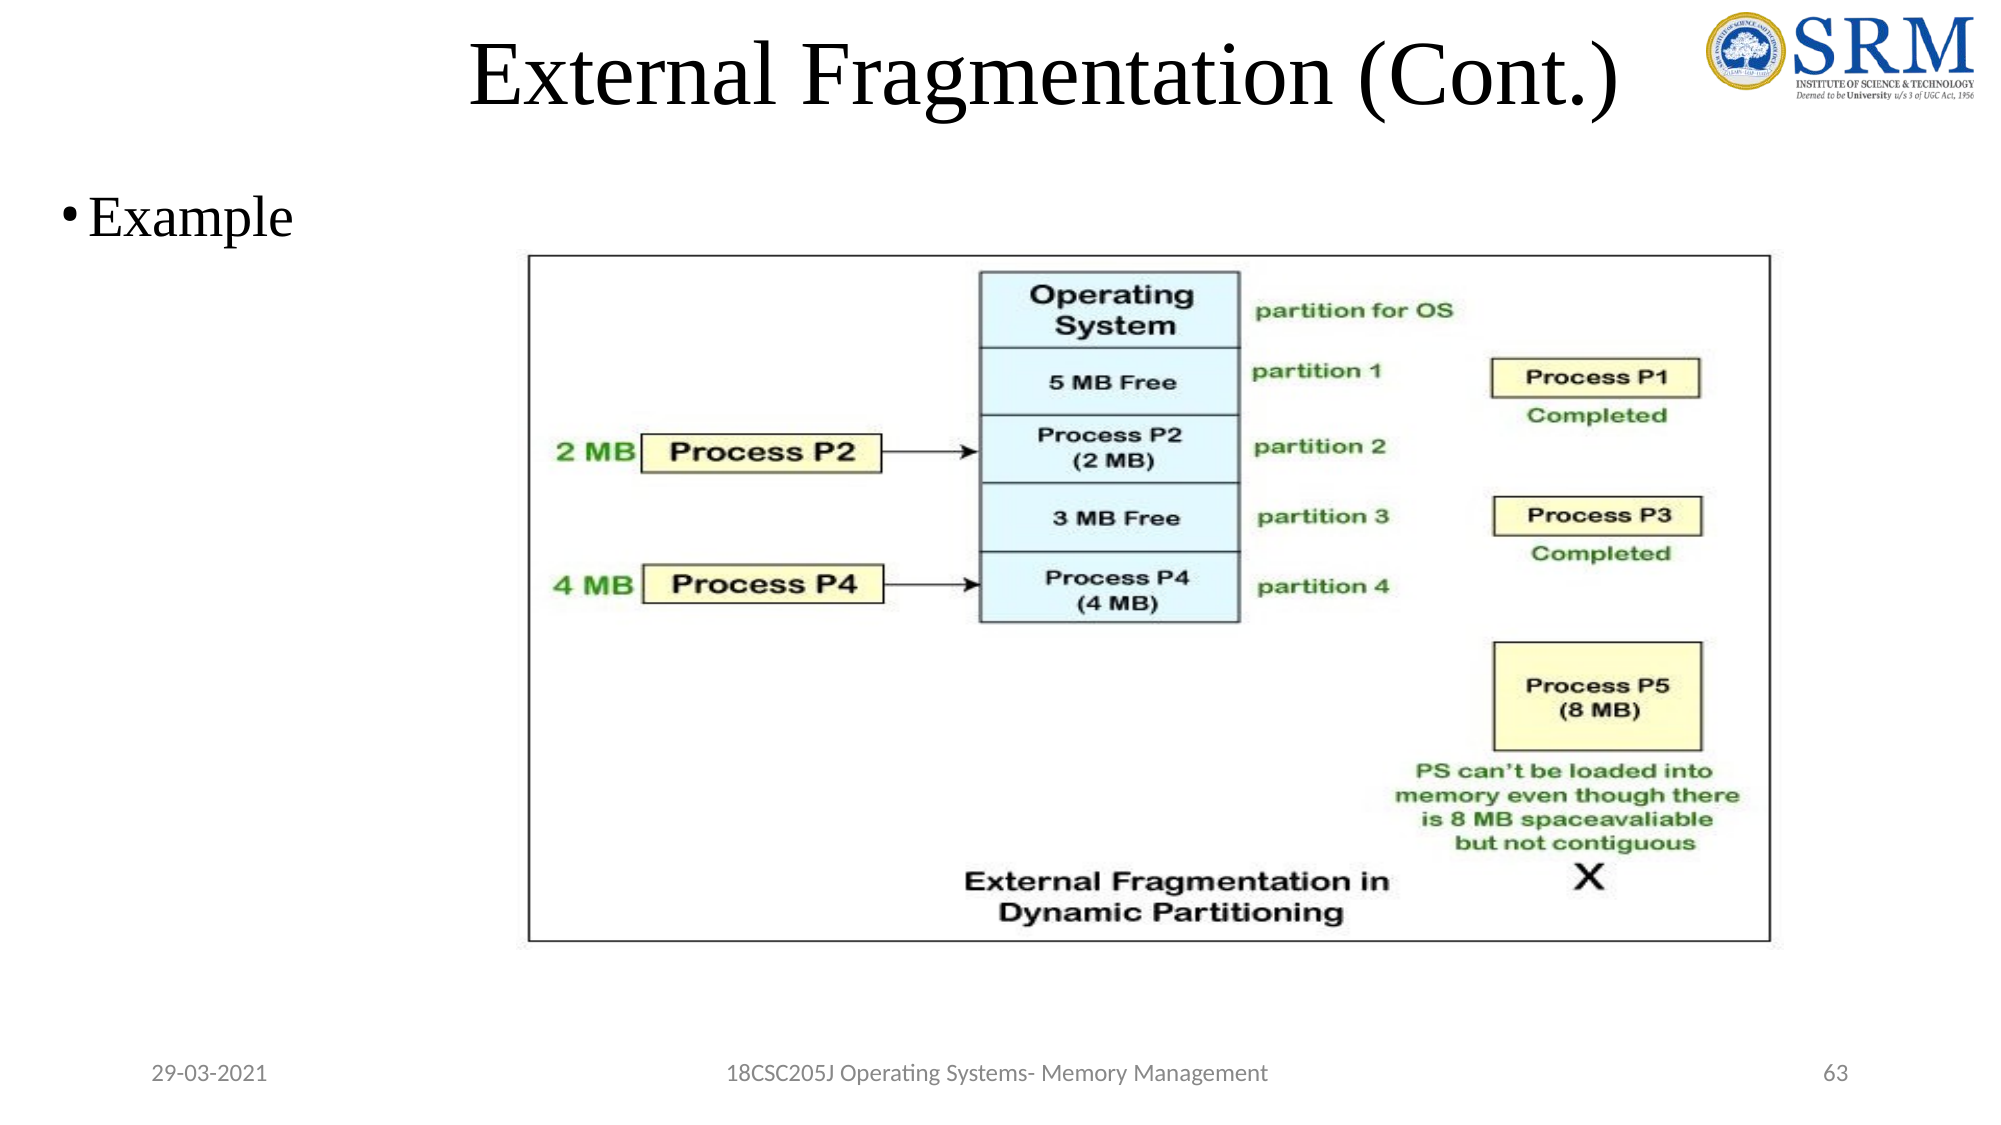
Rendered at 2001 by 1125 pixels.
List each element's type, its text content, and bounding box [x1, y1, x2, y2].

slide_number 61 [1816, 1060, 1855, 1125]
text_box 18CSC205J Operating Systems- Memory Management [723, 1060, 1276, 1087]
text_box Example [57, 175, 298, 248]
picture [516, 249, 1784, 951]
title External Fragmentation (Cont.) [466, 10, 1623, 201]
picture [1706, 12, 1974, 100]
text_box 29-03-2021 [149, 1060, 271, 1087]
